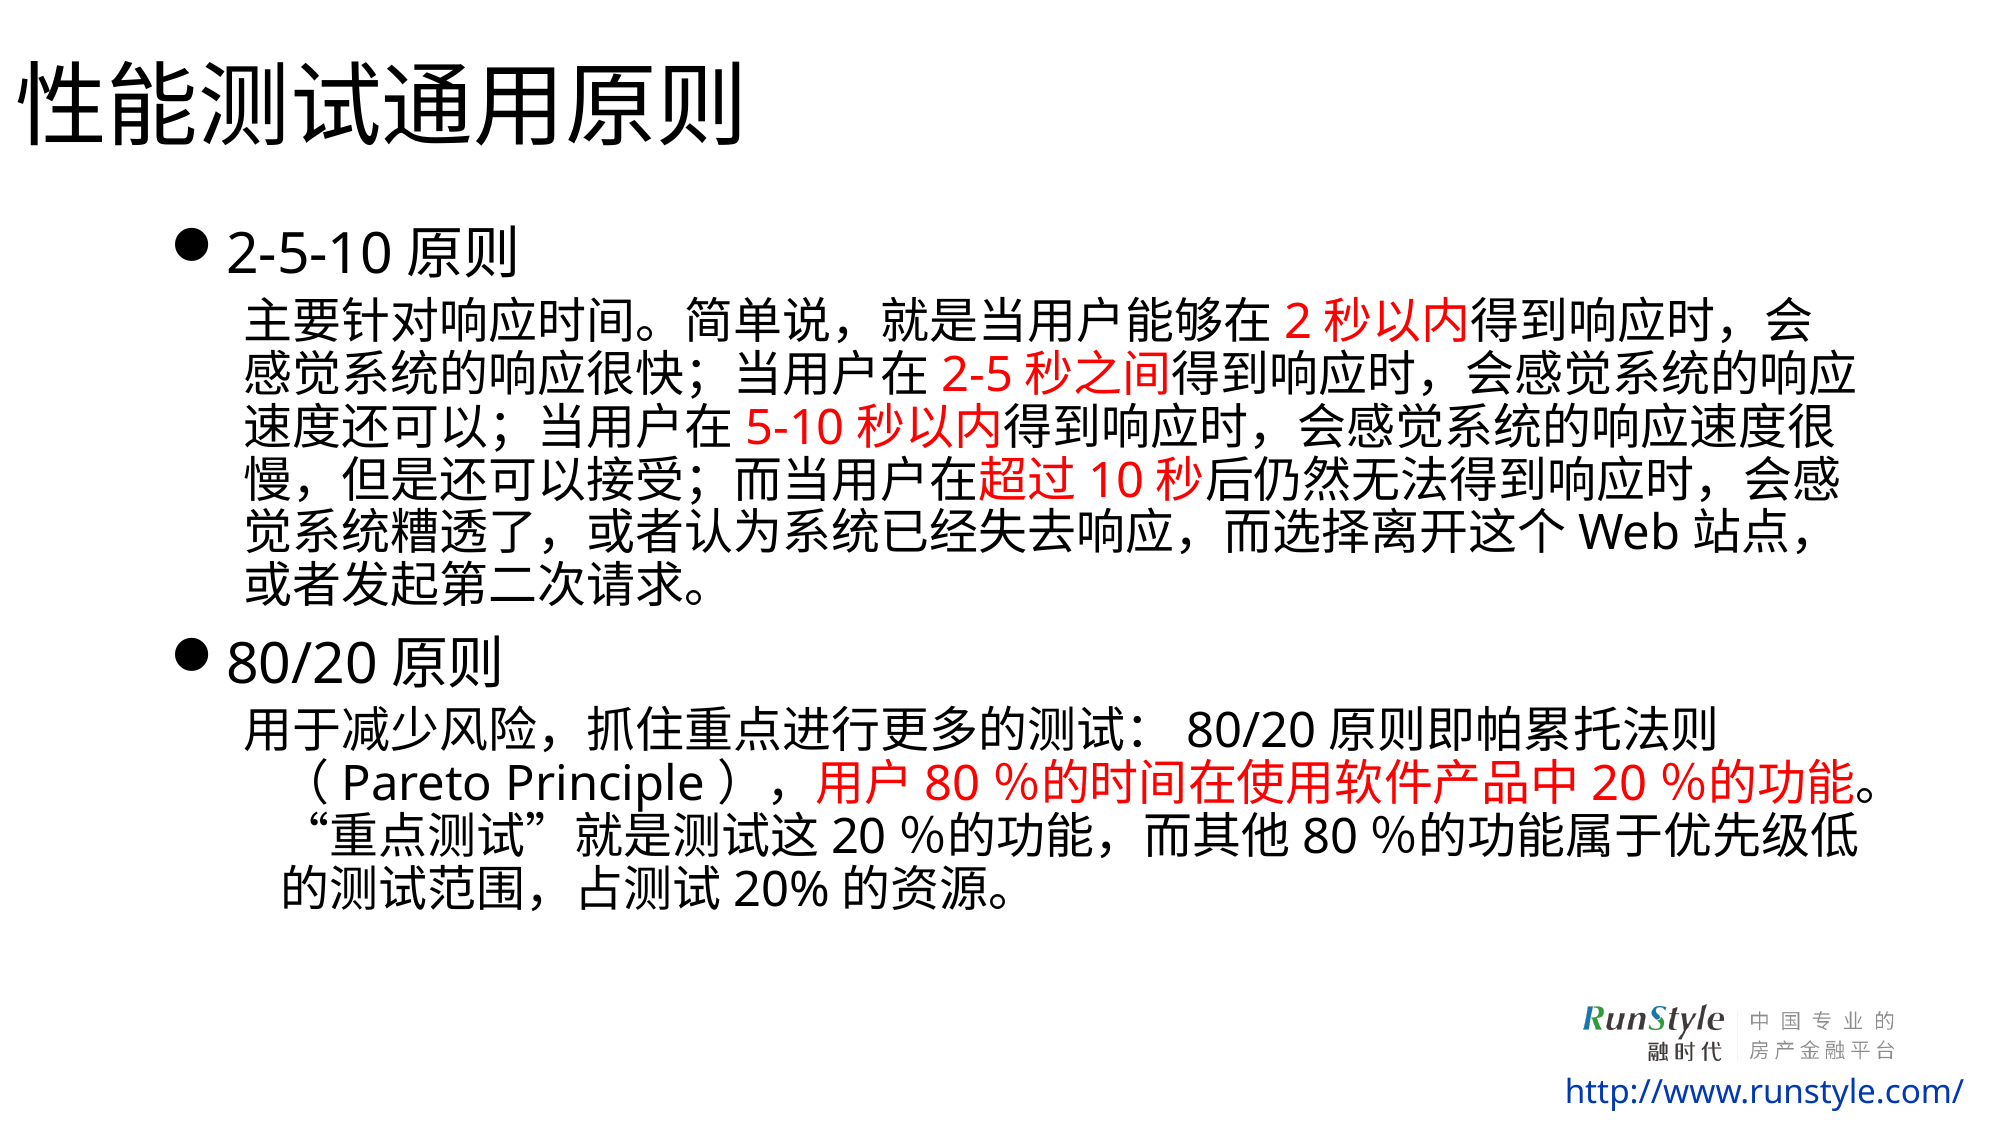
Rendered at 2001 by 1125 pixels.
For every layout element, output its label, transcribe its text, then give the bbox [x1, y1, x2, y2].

title 性能测试通用原则 [0, 0, 2000, 218]
list 2-5-10原则 主要针对响应时间。简单说，就是当用户能够在2秒以内得到响应时，会感觉系统的响应很快；当用户在2-5秒之间得到响应时，会感觉系统的响应速度还可以；当用户在5-10秒以内得到响应时，会感觉系统的响应速度很慢，但是还可以接受；而当用户在超过10秒后仍然无法得到响应时，会感觉系统糟透了，或者认为系统已经失去响应，而选择离开这个Web站点，或者发起第二次请求。 80/20原则 用于减少风险，抓住重点进行更多的测试：80/20原则即帕累托法则（Pareto Principle），用户80％的时间在使用软件产品中20％的功能。“重点测试”就是测试这20％的功能，而其他80％的功能属于优先级低的测试范围，占测试20%的资源。 [155, 218, 1875, 931]
picture [1583, 1004, 1903, 1061]
